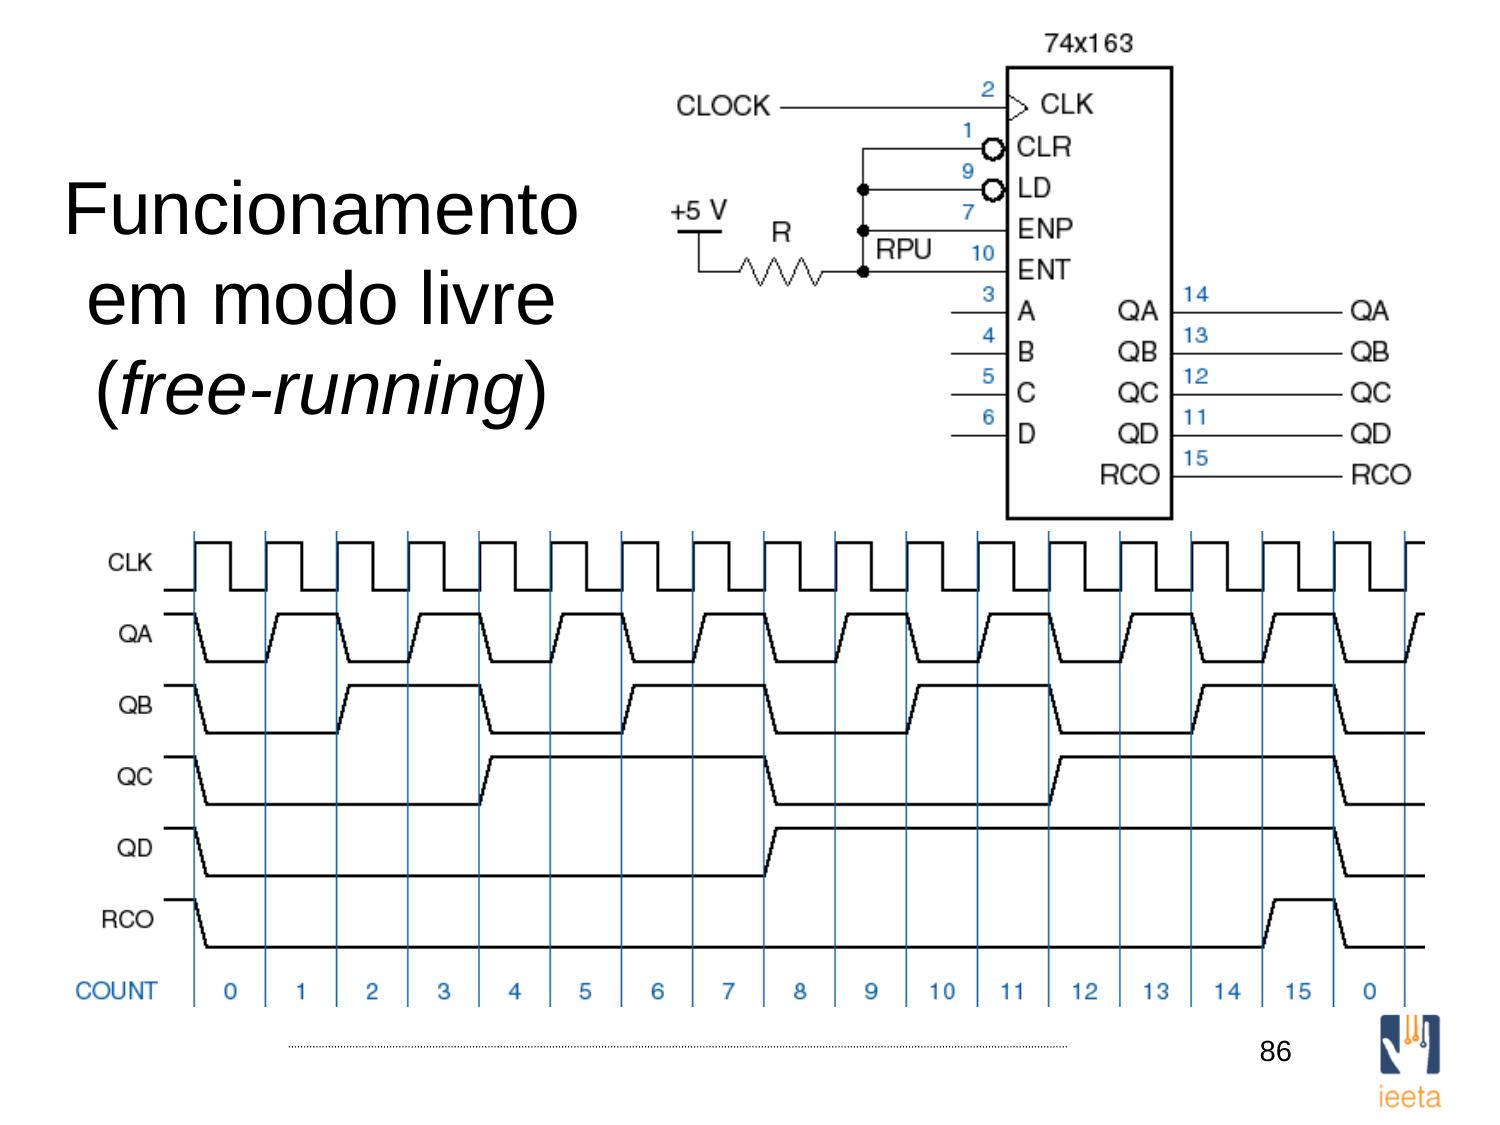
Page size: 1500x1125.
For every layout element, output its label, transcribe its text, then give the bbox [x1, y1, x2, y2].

title Funcionamento em modo livre (free-running) [0, 165, 644, 425]
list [74, 531, 1426, 1007]
slide_number 86 [1127, 1024, 1308, 1103]
picture [1376, 1011, 1443, 1111]
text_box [671, 26, 1413, 530]
